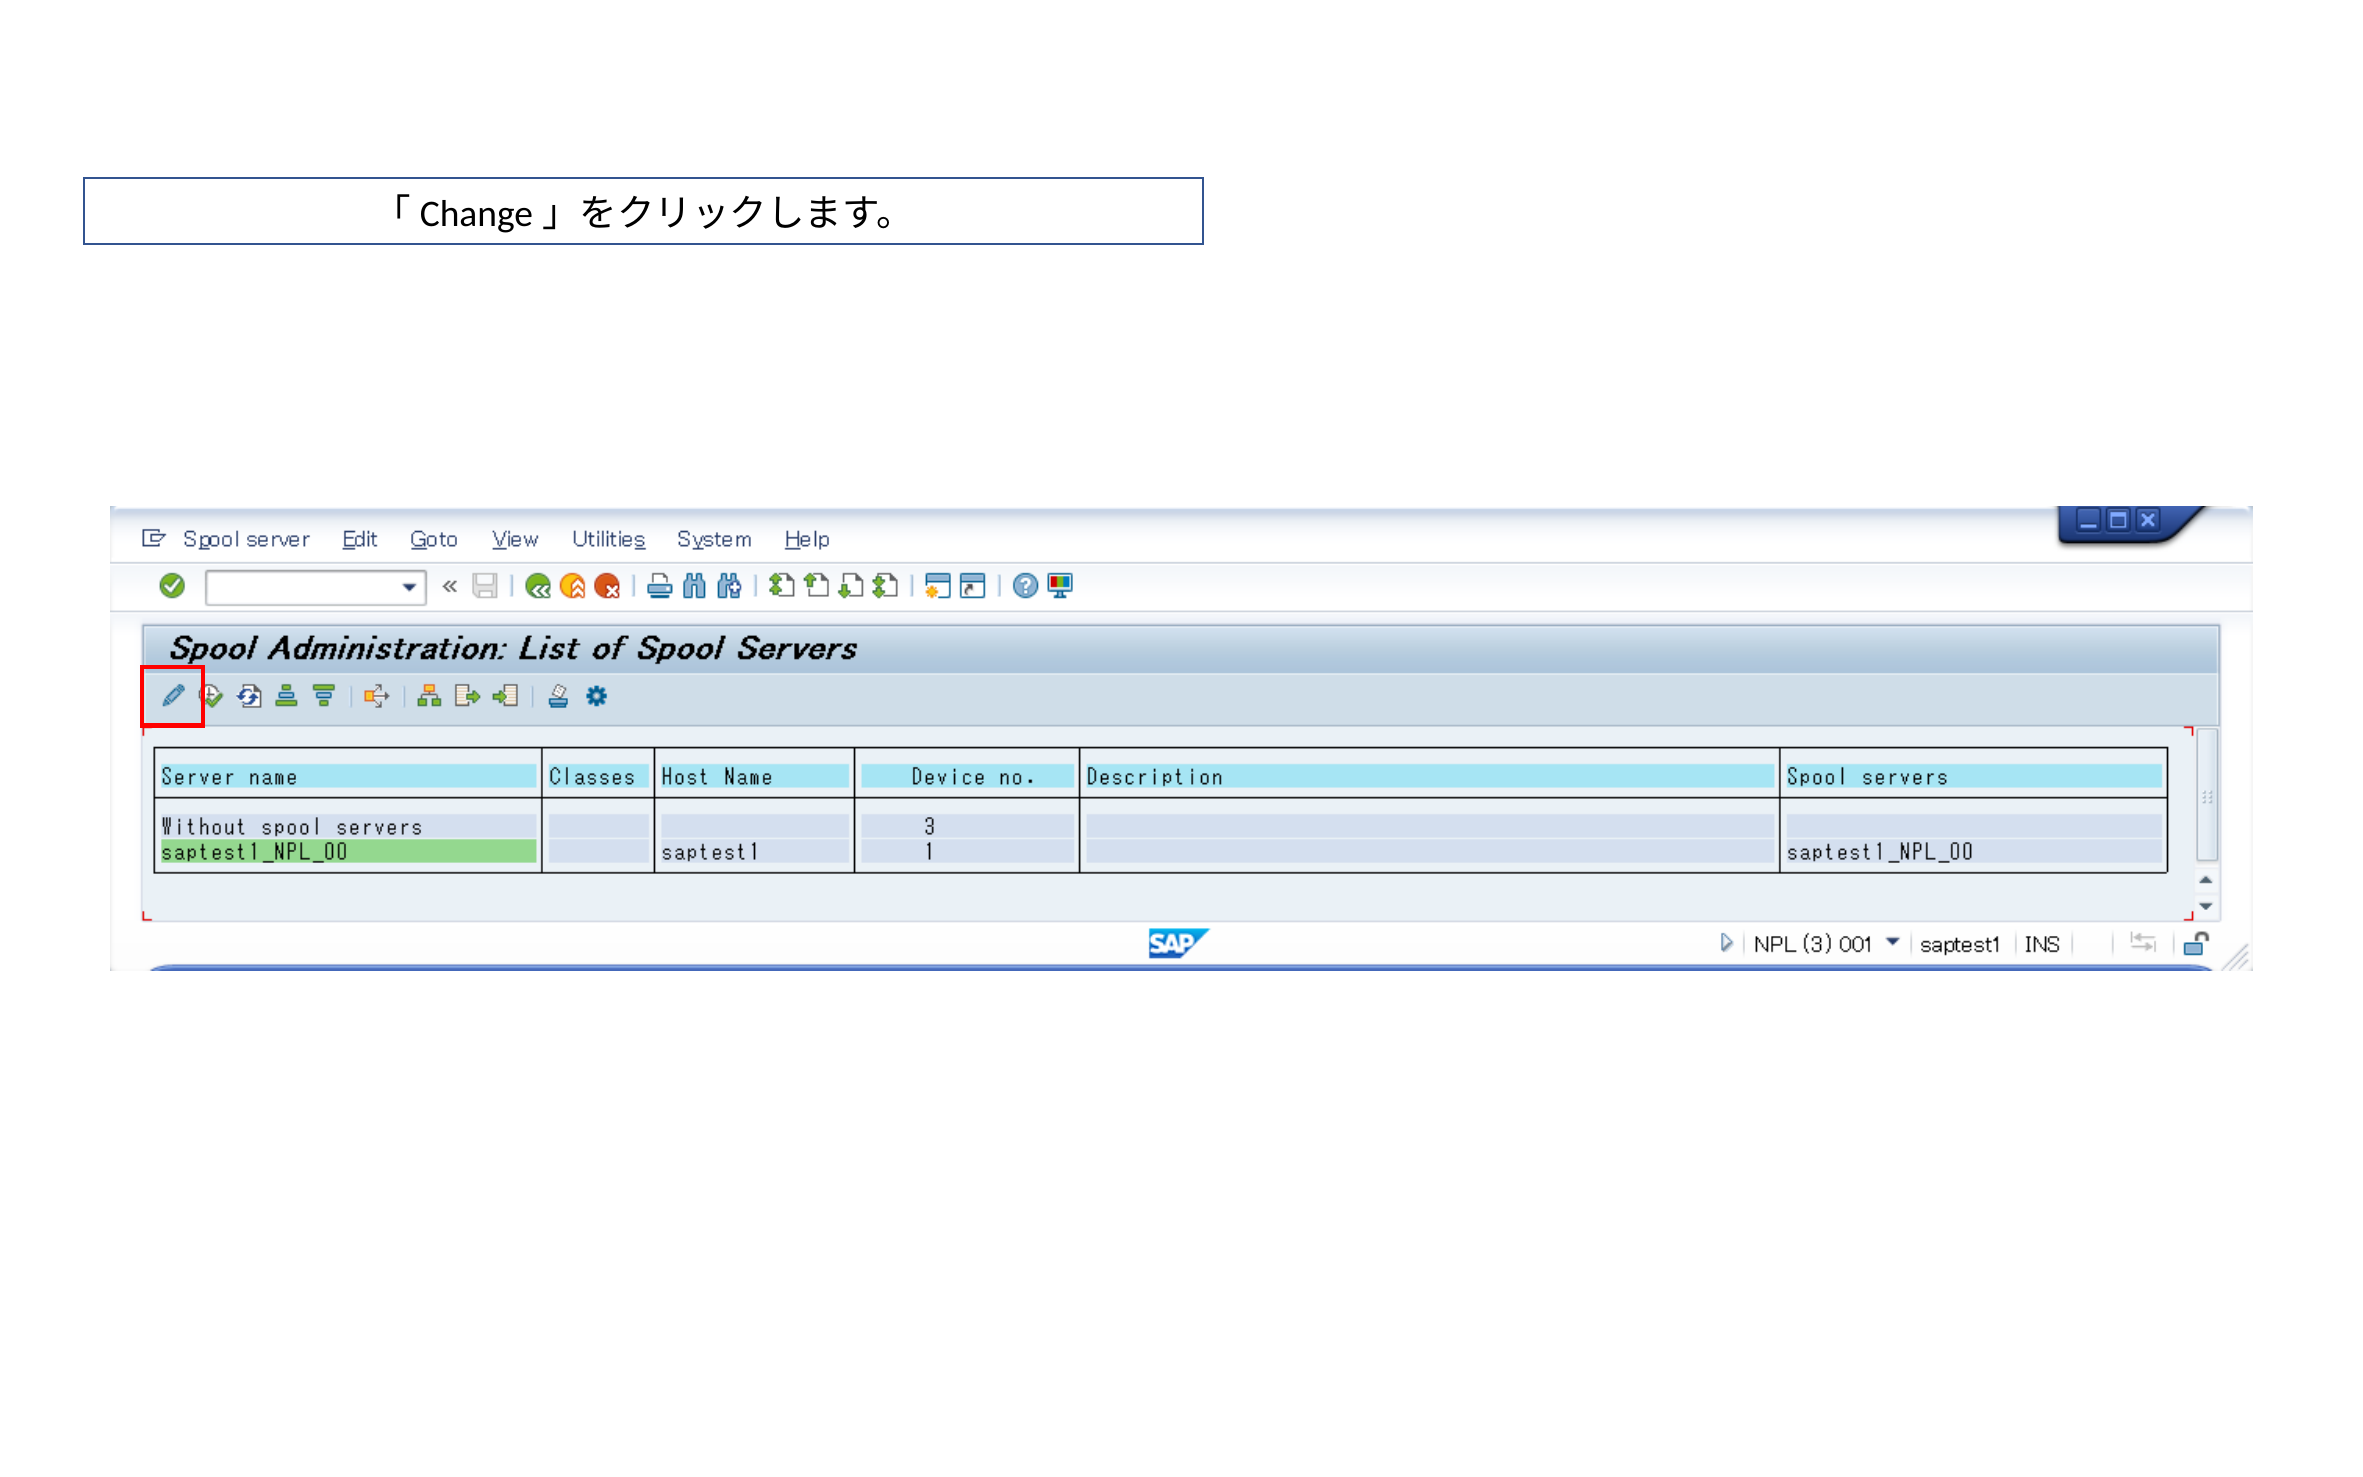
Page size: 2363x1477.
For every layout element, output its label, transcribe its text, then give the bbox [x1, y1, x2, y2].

picture [109, 506, 2253, 971]
text_box 「Change」をクリックします。 [83, 177, 1204, 245]
